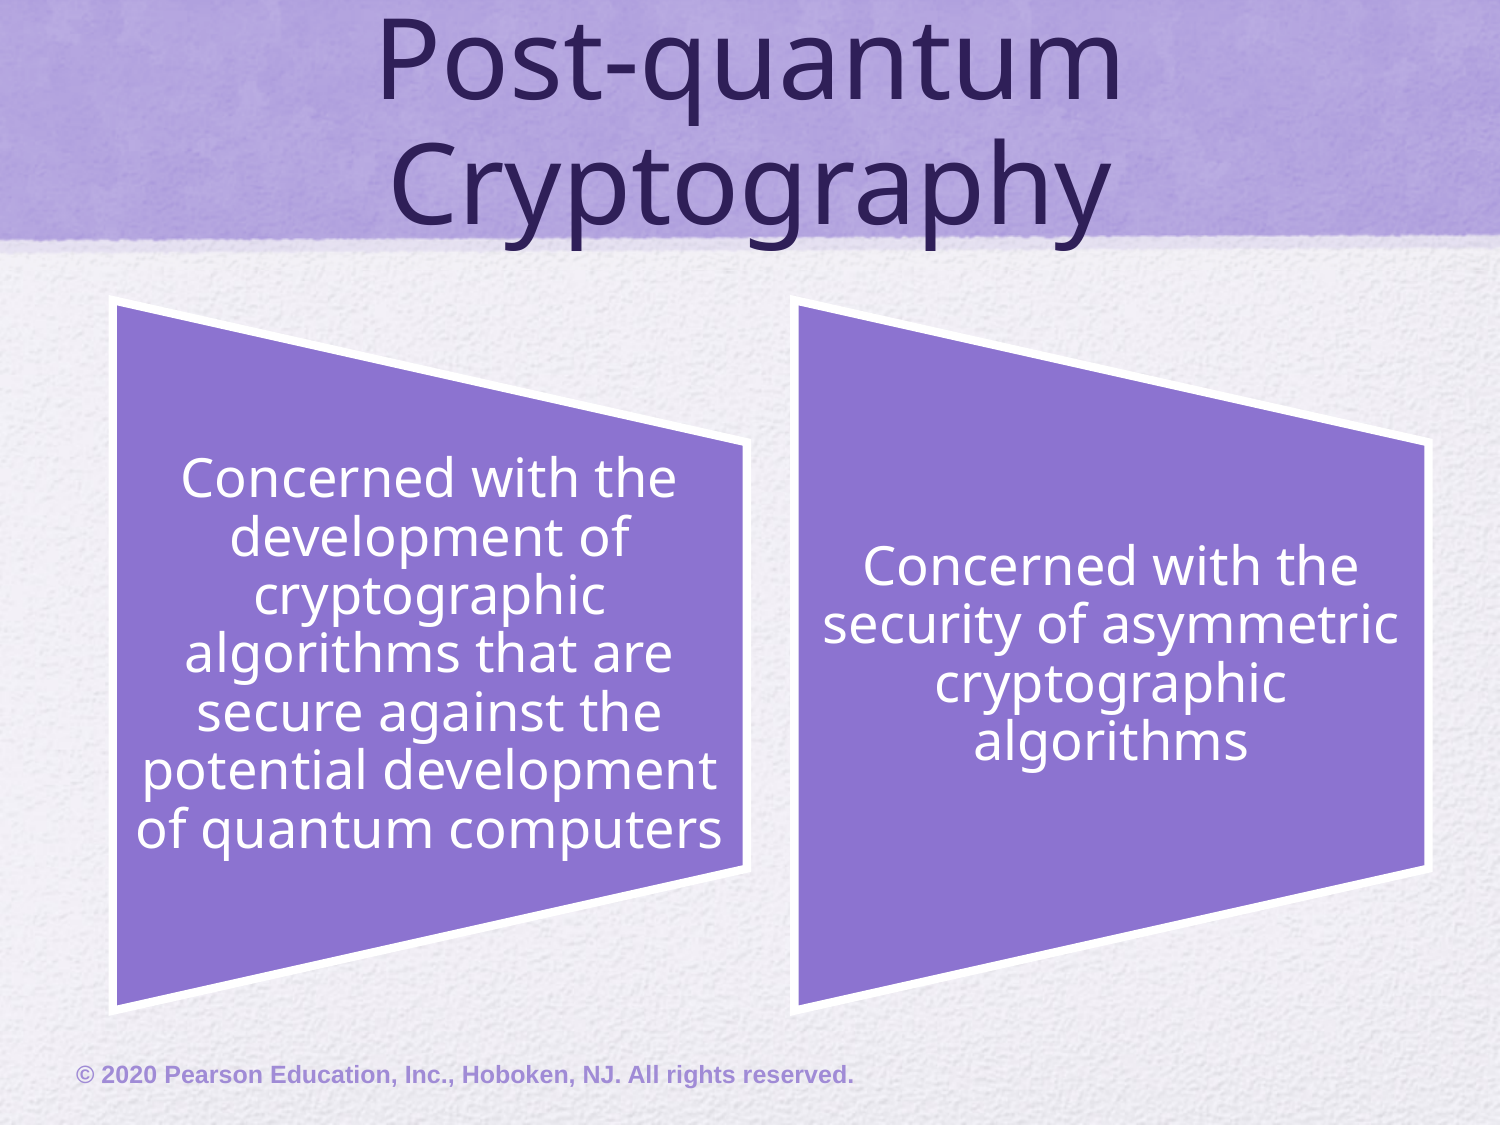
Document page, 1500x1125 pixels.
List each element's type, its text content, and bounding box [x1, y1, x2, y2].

picture [0, 239, 1500, 1125]
title Post-quantum Cryptography [0, 6, 1500, 239]
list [109, 297, 1432, 1014]
footer © 2020 Pearson Education, Inc., Hoboken, NJ. All rights reserved. [60, 1043, 1093, 1103]
